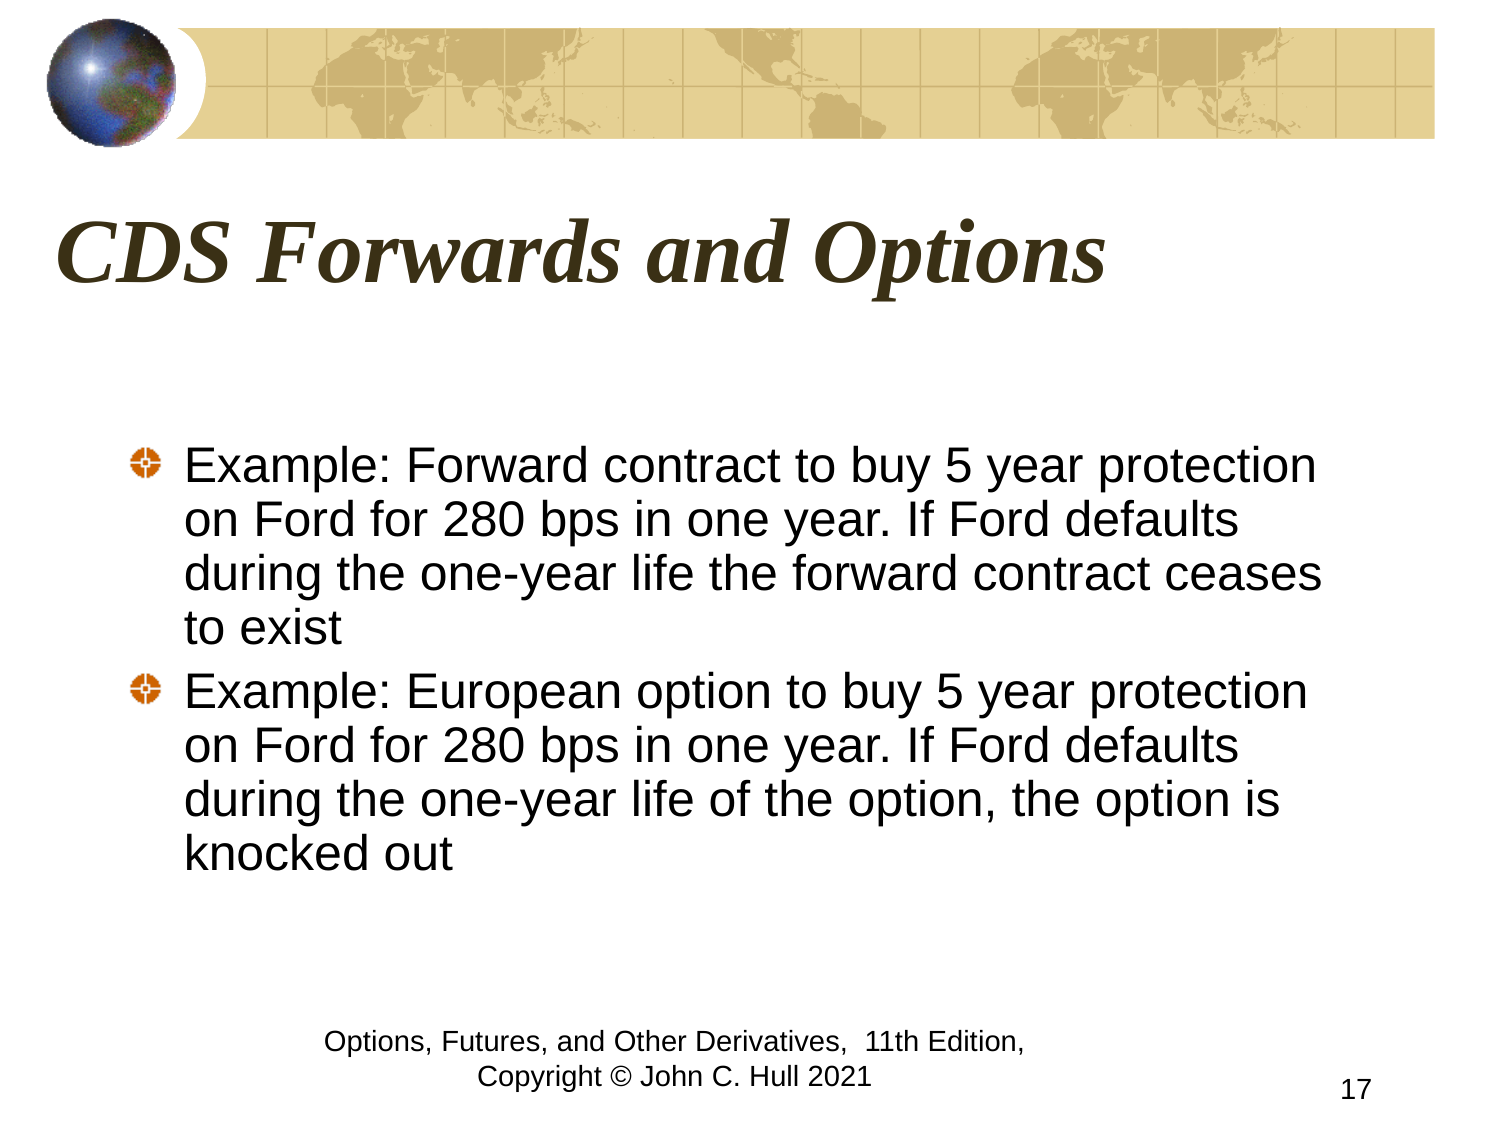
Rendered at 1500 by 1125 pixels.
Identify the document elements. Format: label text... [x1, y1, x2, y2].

footer Options, Futures, and Other Derivatives, 11th Edition, Copyright © John C. Hull 2021 [262, 1024, 1088, 1101]
picture [127, 446, 163, 482]
list Example: Forward contract to buy 5 year protection on Ford for 280 bps in one year. If Ford defaults during the one-year life the forward contract ceases to exist Example: European option to buy 5 year protection on Ford for 280 bps in one year. If Ford defaults during the one-year life of the option, the option is knocked out [112, 352, 1388, 1028]
slide_number 17 [1074, 1037, 1388, 1113]
picture [127, 672, 163, 708]
title CDS Forwards and Options [40, 152, 1316, 341]
picture [42, 14, 190, 151]
